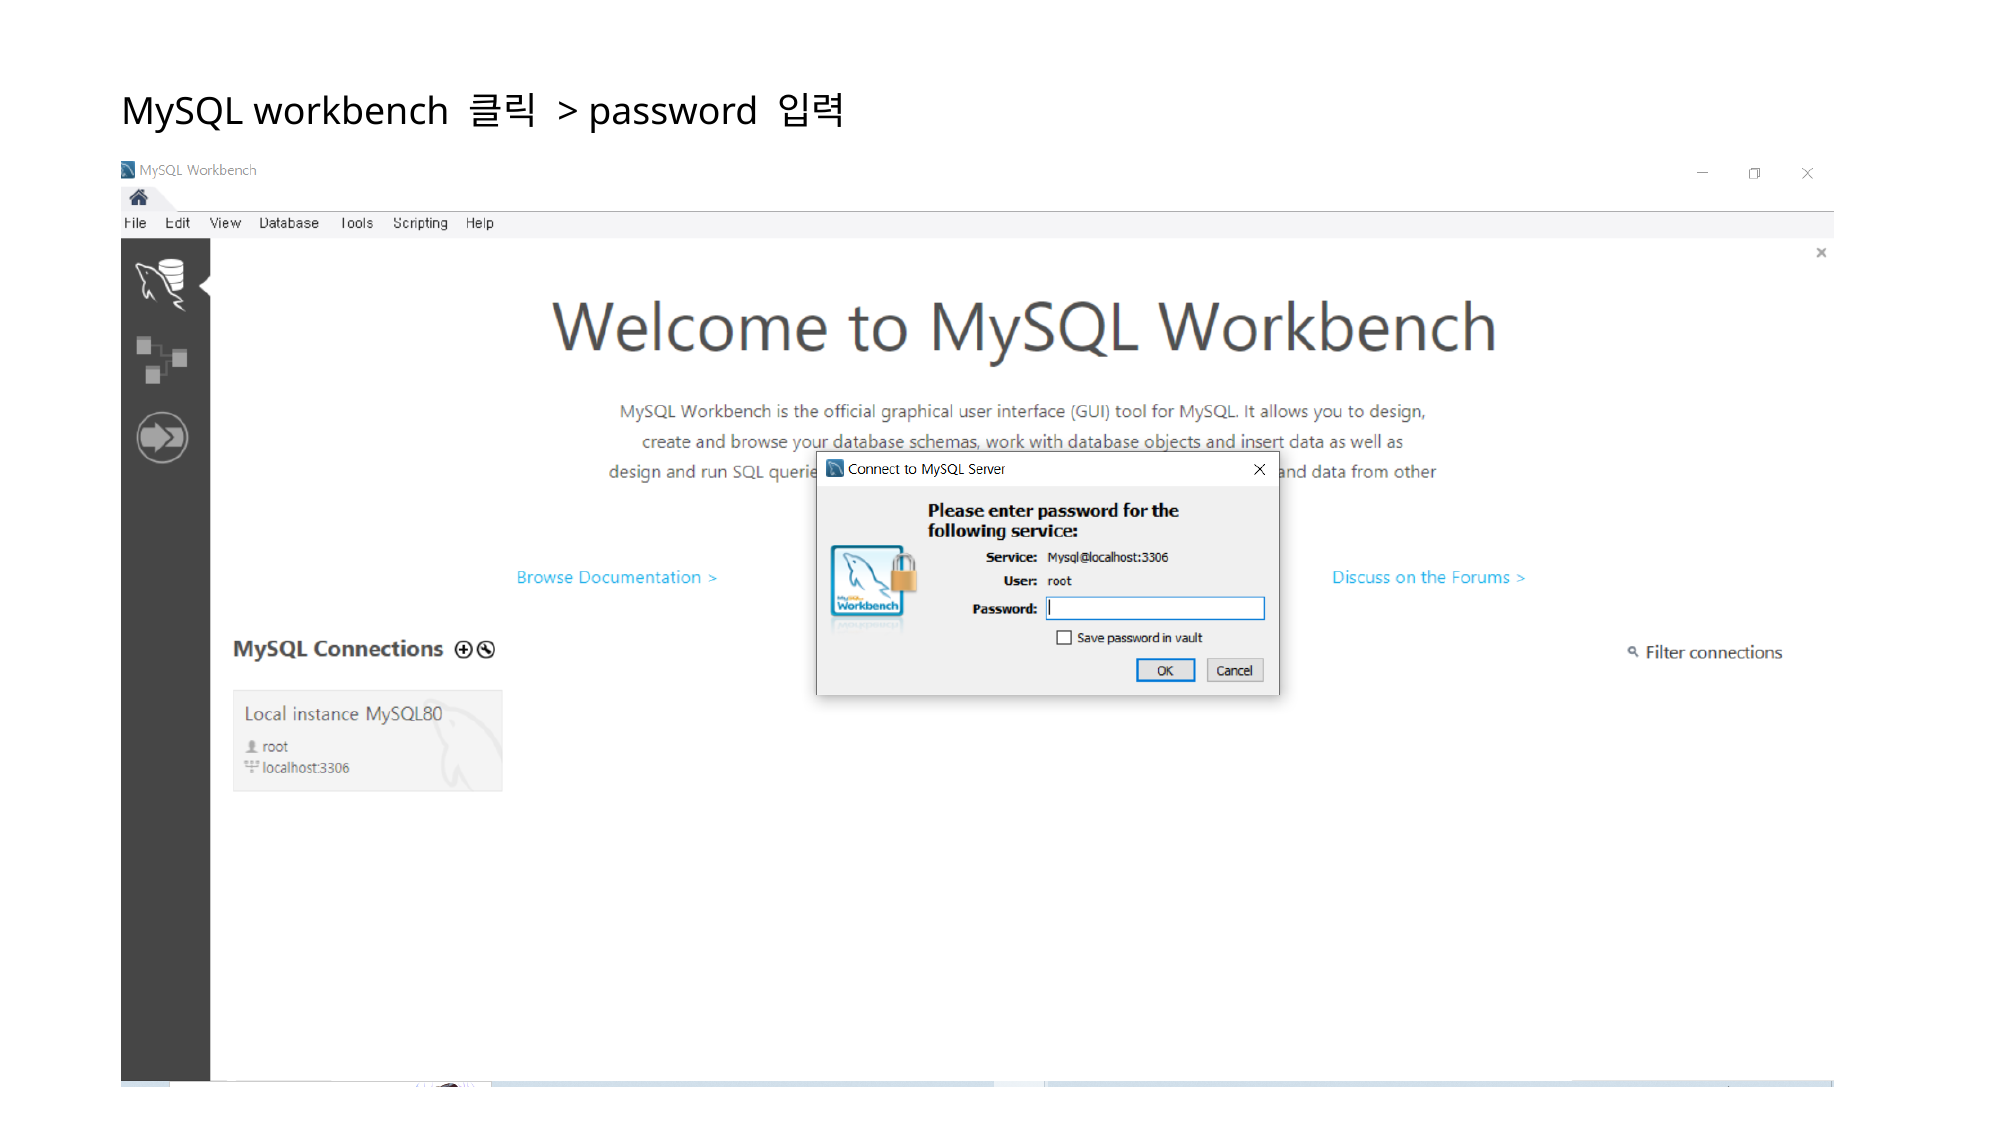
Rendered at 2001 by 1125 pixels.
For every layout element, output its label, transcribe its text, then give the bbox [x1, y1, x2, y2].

text_box MySQL workbench 클릭 > password 입력 [106, 79, 1497, 139]
picture [121, 161, 1834, 1087]
